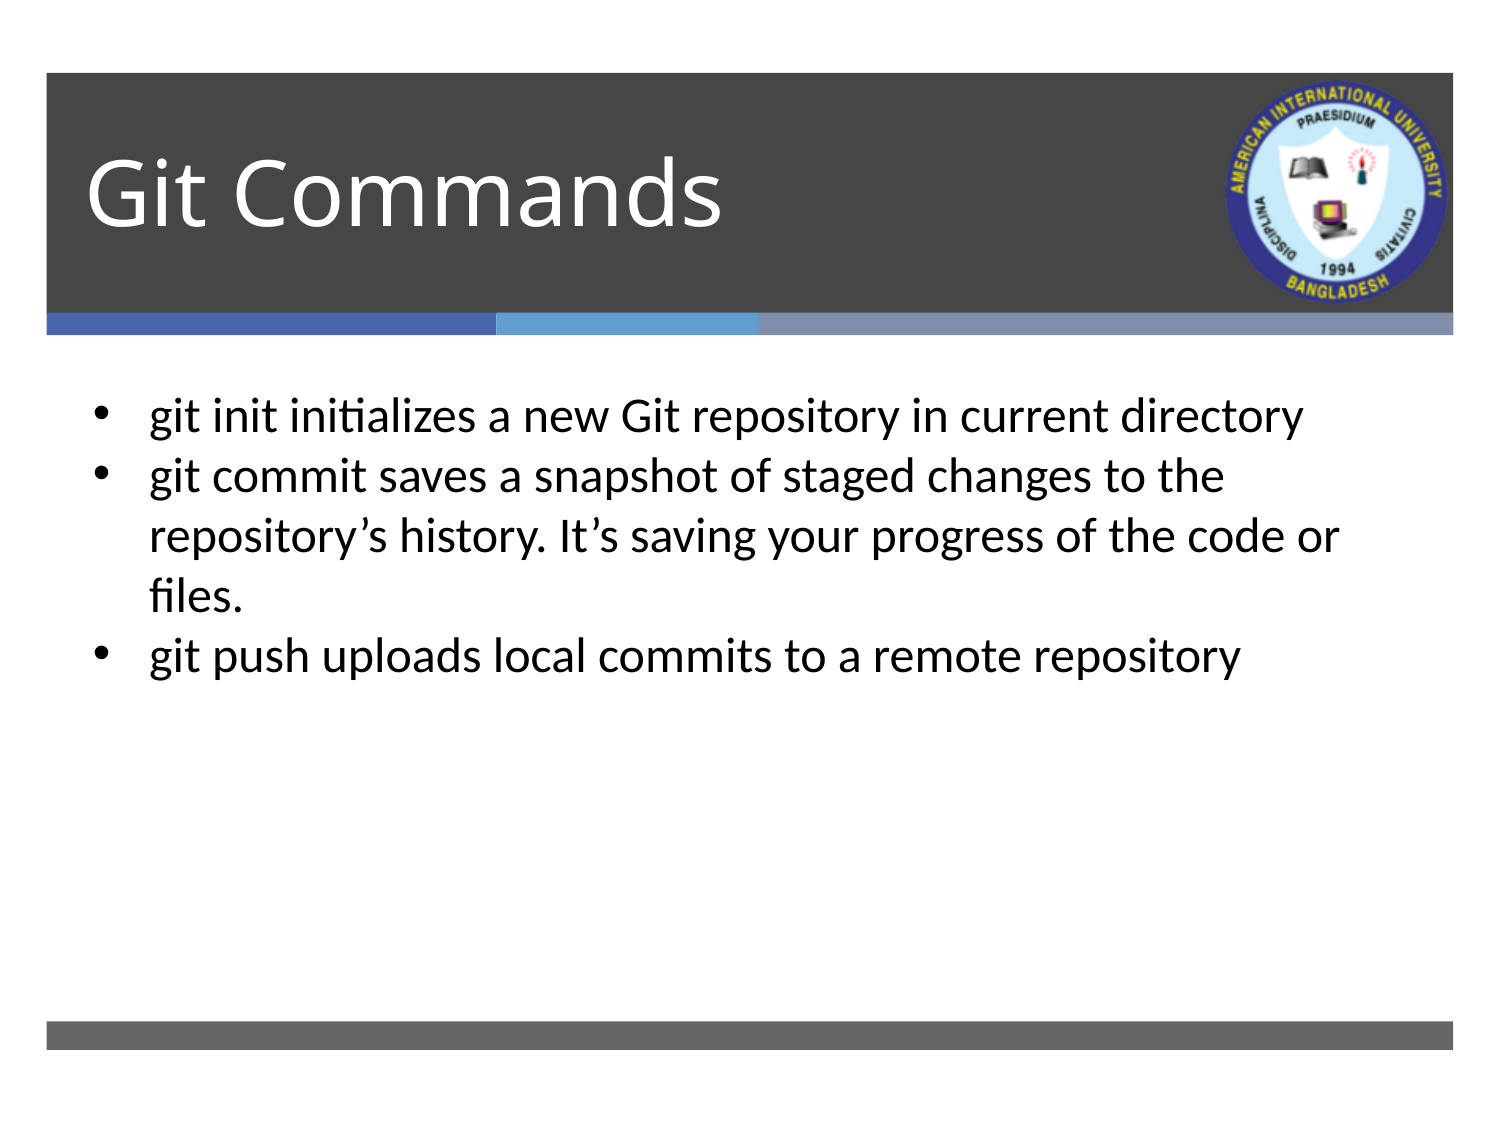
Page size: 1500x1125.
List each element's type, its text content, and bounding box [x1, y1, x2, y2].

picture [1351, 75, 1454, 310]
title Git Commands [69, 73, 1351, 253]
subtitle [78, 251, 1351, 331]
text_box git init initializes a new Git repository in current directory git commit saves a snapshot of staged changes to the repository’s history. It’s saving your progress of the code or files. git push uploads local commits to a remote repository [78, 374, 1438, 810]
